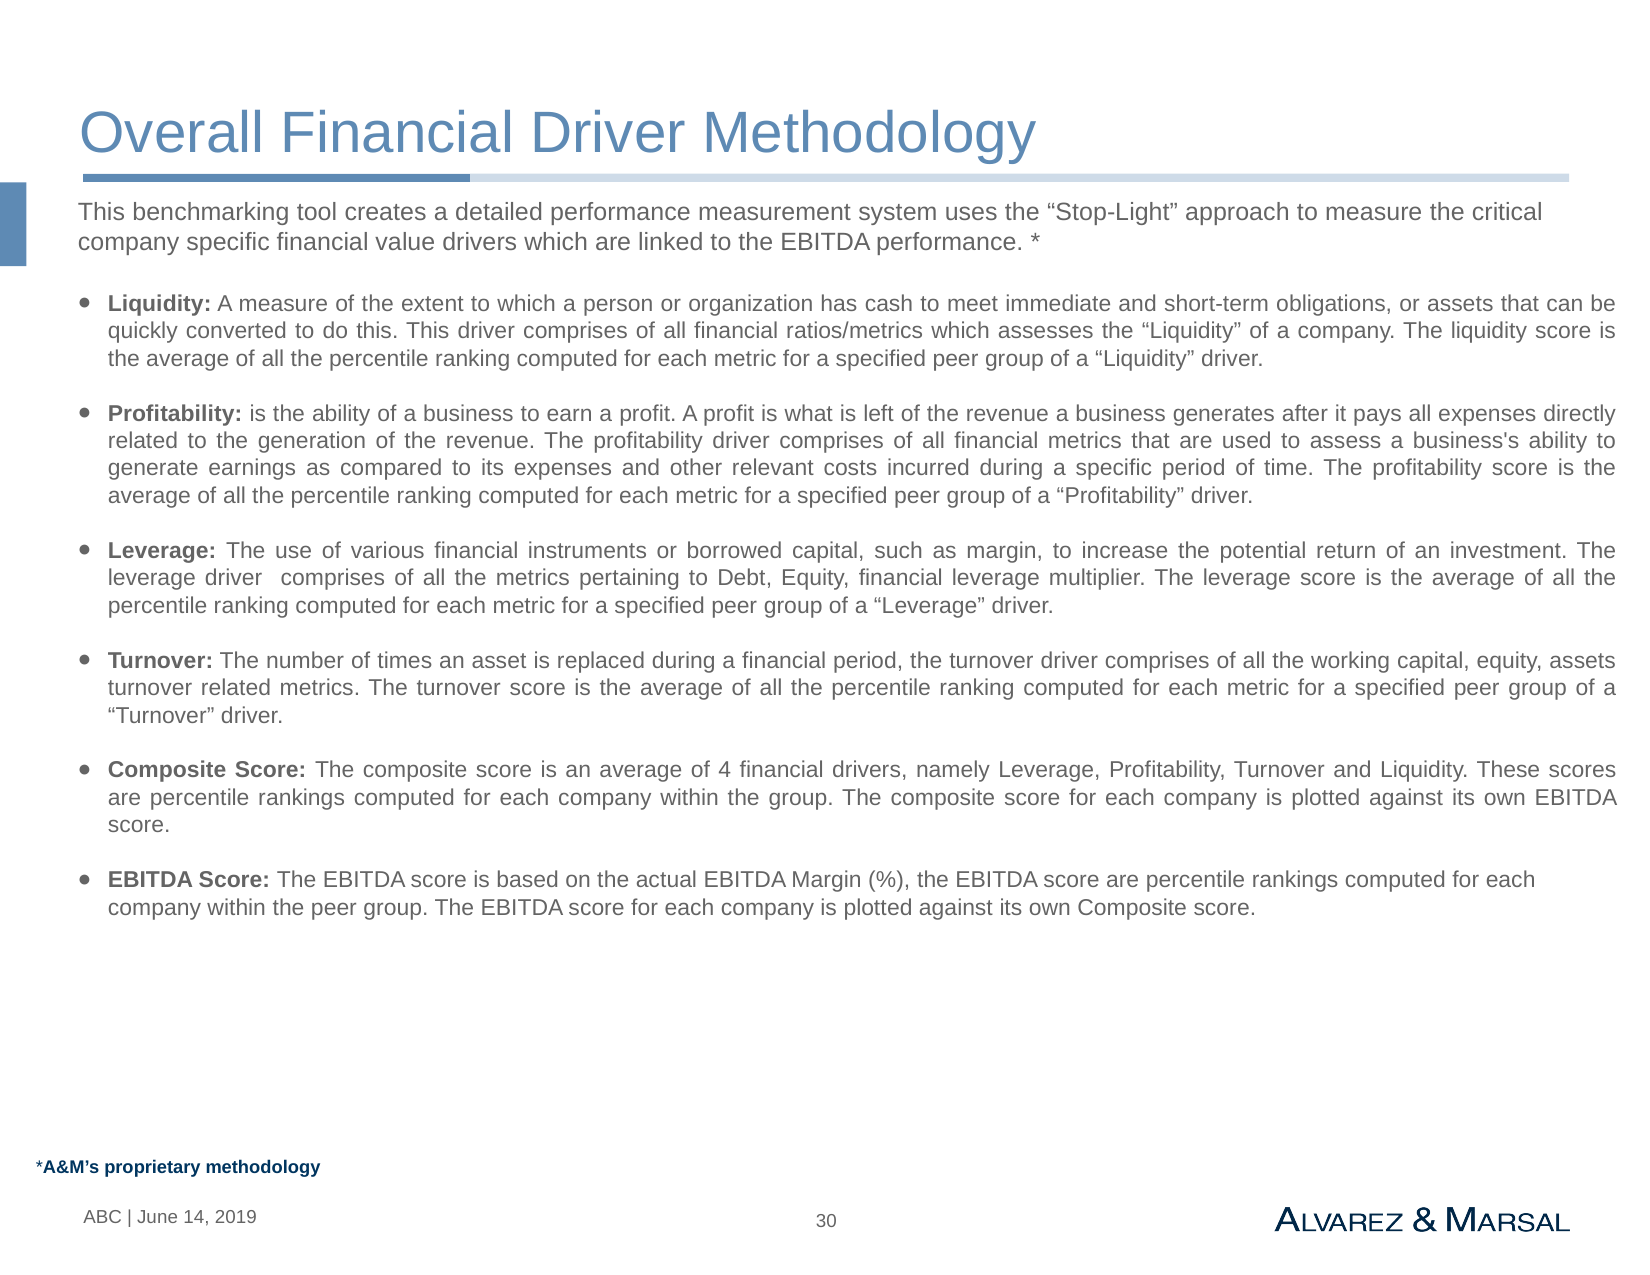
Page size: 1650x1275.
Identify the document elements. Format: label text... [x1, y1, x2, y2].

title Overall Financial Driver Methodology [63, 94, 1650, 164]
text_box *A&M’s proprietary methodology [19, 1146, 1059, 1185]
list This benchmarking tool creates a detailed performance measurement system uses the “Stop-Light” approach to measure the critical company specific financial value drivers which are linked to the EBITDA performance. * [61, 187, 1563, 285]
picture [1274, 1208, 1570, 1232]
text_box Liquidity: A measure of the extent to which a person or organization has cash to meet immediate and short-term obligations, or assets that can be quickly converted to do this. This driver comprises of all financial ratios/metrics which assesses the “Liquidity” of a company. The liquidity score is the average of all the percentile ranking computed for each metric for a specified peer group of a “Liquidity” driver. Profitability: is the ability of a business to earn a profit. A profit is what is left of the revenue a business generates after it pays all expenses directly related to the generation of the revenue. The profitability driver comprises of all financial metrics that are used to assess a business's ability to generate earnings as compared to its expenses and other relevant costs incurred during a specific period of time. The profitability score is the average of all the percentile ranking computed for each metric for a specified peer group of a “Profitability” driver. Leverage: The use of various financial instruments or borrowed capital, such as margin, to increase the potential return of an investment. The leverage driver comprises of all the metrics pertaining to Debt, Equity, financial leverage multiplier. The leverage score is the average of all the percentile ranking computed for each metric for a specified peer group of a “Leverage” driver. Turnover: The number of times an asset is replaced during a financial period, the turnover driver comprises of all the working capital, equity, assets turnover related metrics. The turnover score is the average of all the percentile ranking computed for each metric for a specified peer group of a “Turnover” driver. Composite Score: The composite score is an average of 4 financial drivers, namely Leverage, Profitability, Turnover and Liquidity. These scores are percentile rankings computed for each company within the group. The composite score for each company is plotted against its own EBITDA score. EBITDA Score: The EBITDA score is based on the actual EBITDA Margin (%), the EBITDA score are percentile rankings computed for each company within the peer group. The EBITDA score for each company is plotted against its own Composite score. [63, 280, 1633, 1208]
